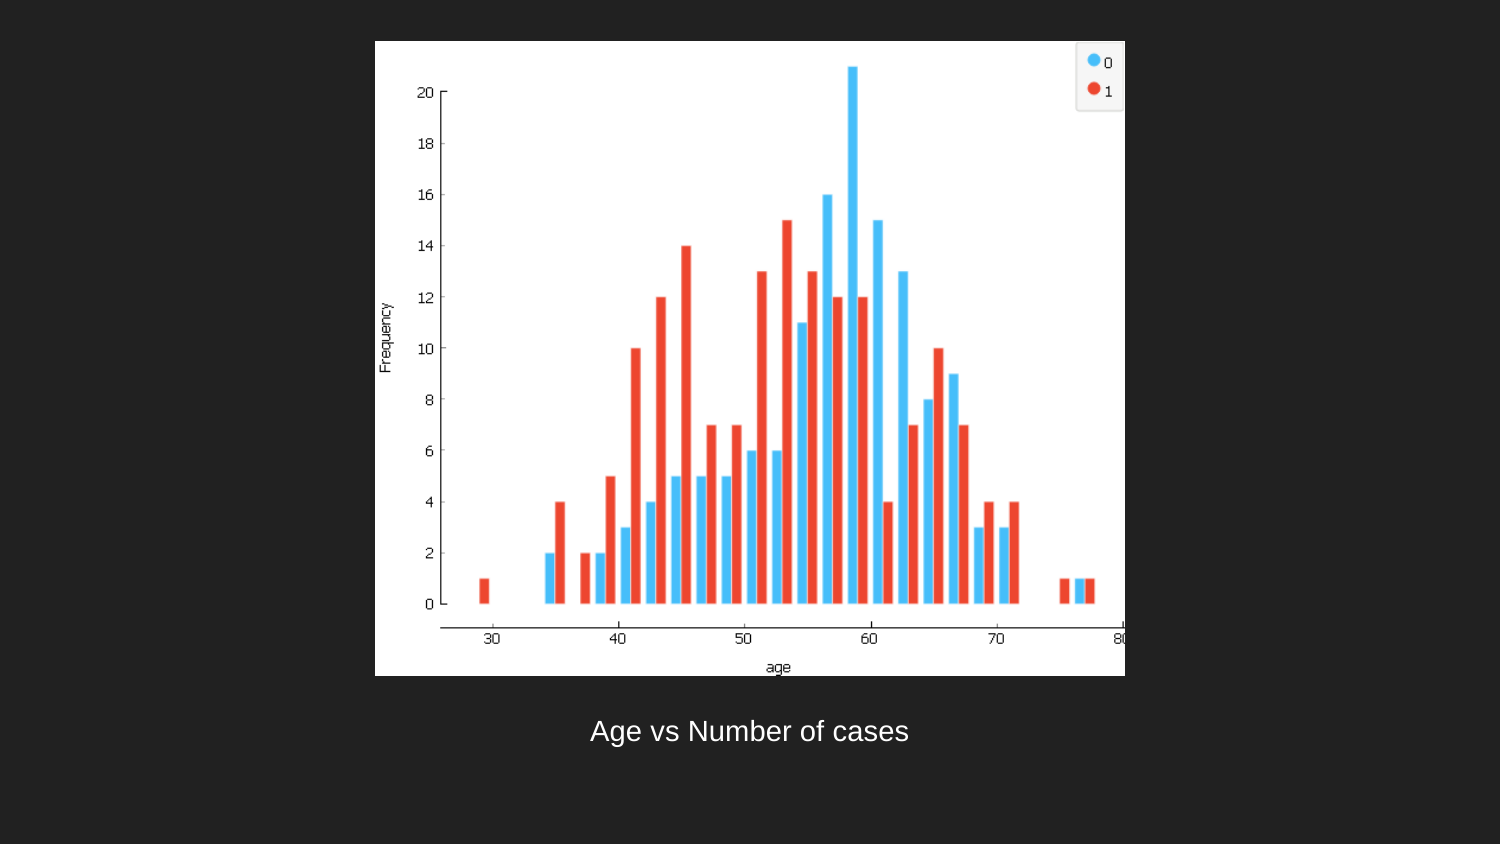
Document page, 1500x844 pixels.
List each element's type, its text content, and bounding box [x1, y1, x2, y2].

picture [375, 41, 1125, 676]
text_box Age vs Number of cases [503, 696, 996, 762]
